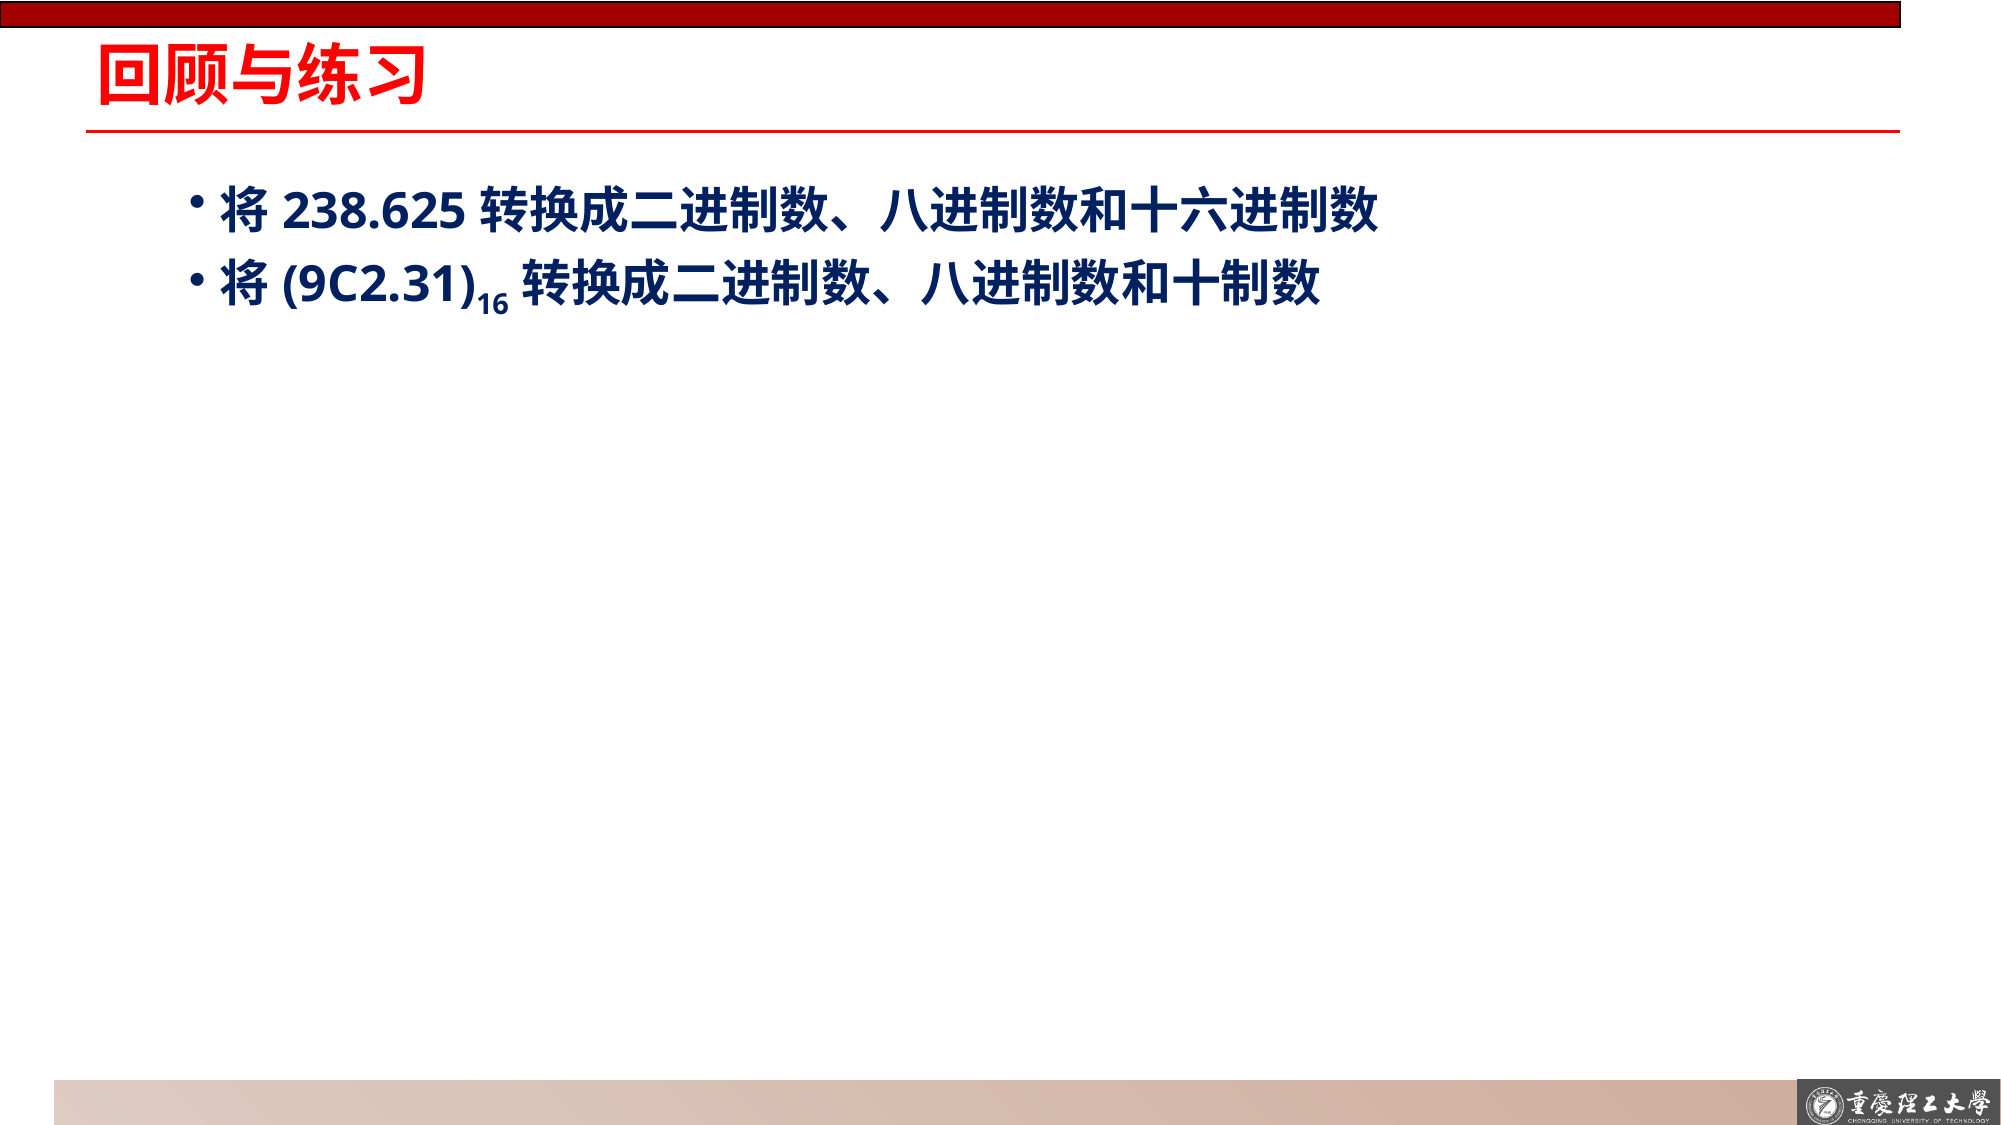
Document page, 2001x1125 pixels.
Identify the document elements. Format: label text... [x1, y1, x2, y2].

title 回顾与练习 [86, 39, 1889, 119]
list 将238.625转换成二进制数、八进制数和十六进制数 将(9C2.31)16转换成二进制数、八进制数和十制数 [97, 162, 1889, 499]
picture [1797, 1079, 2000, 1125]
